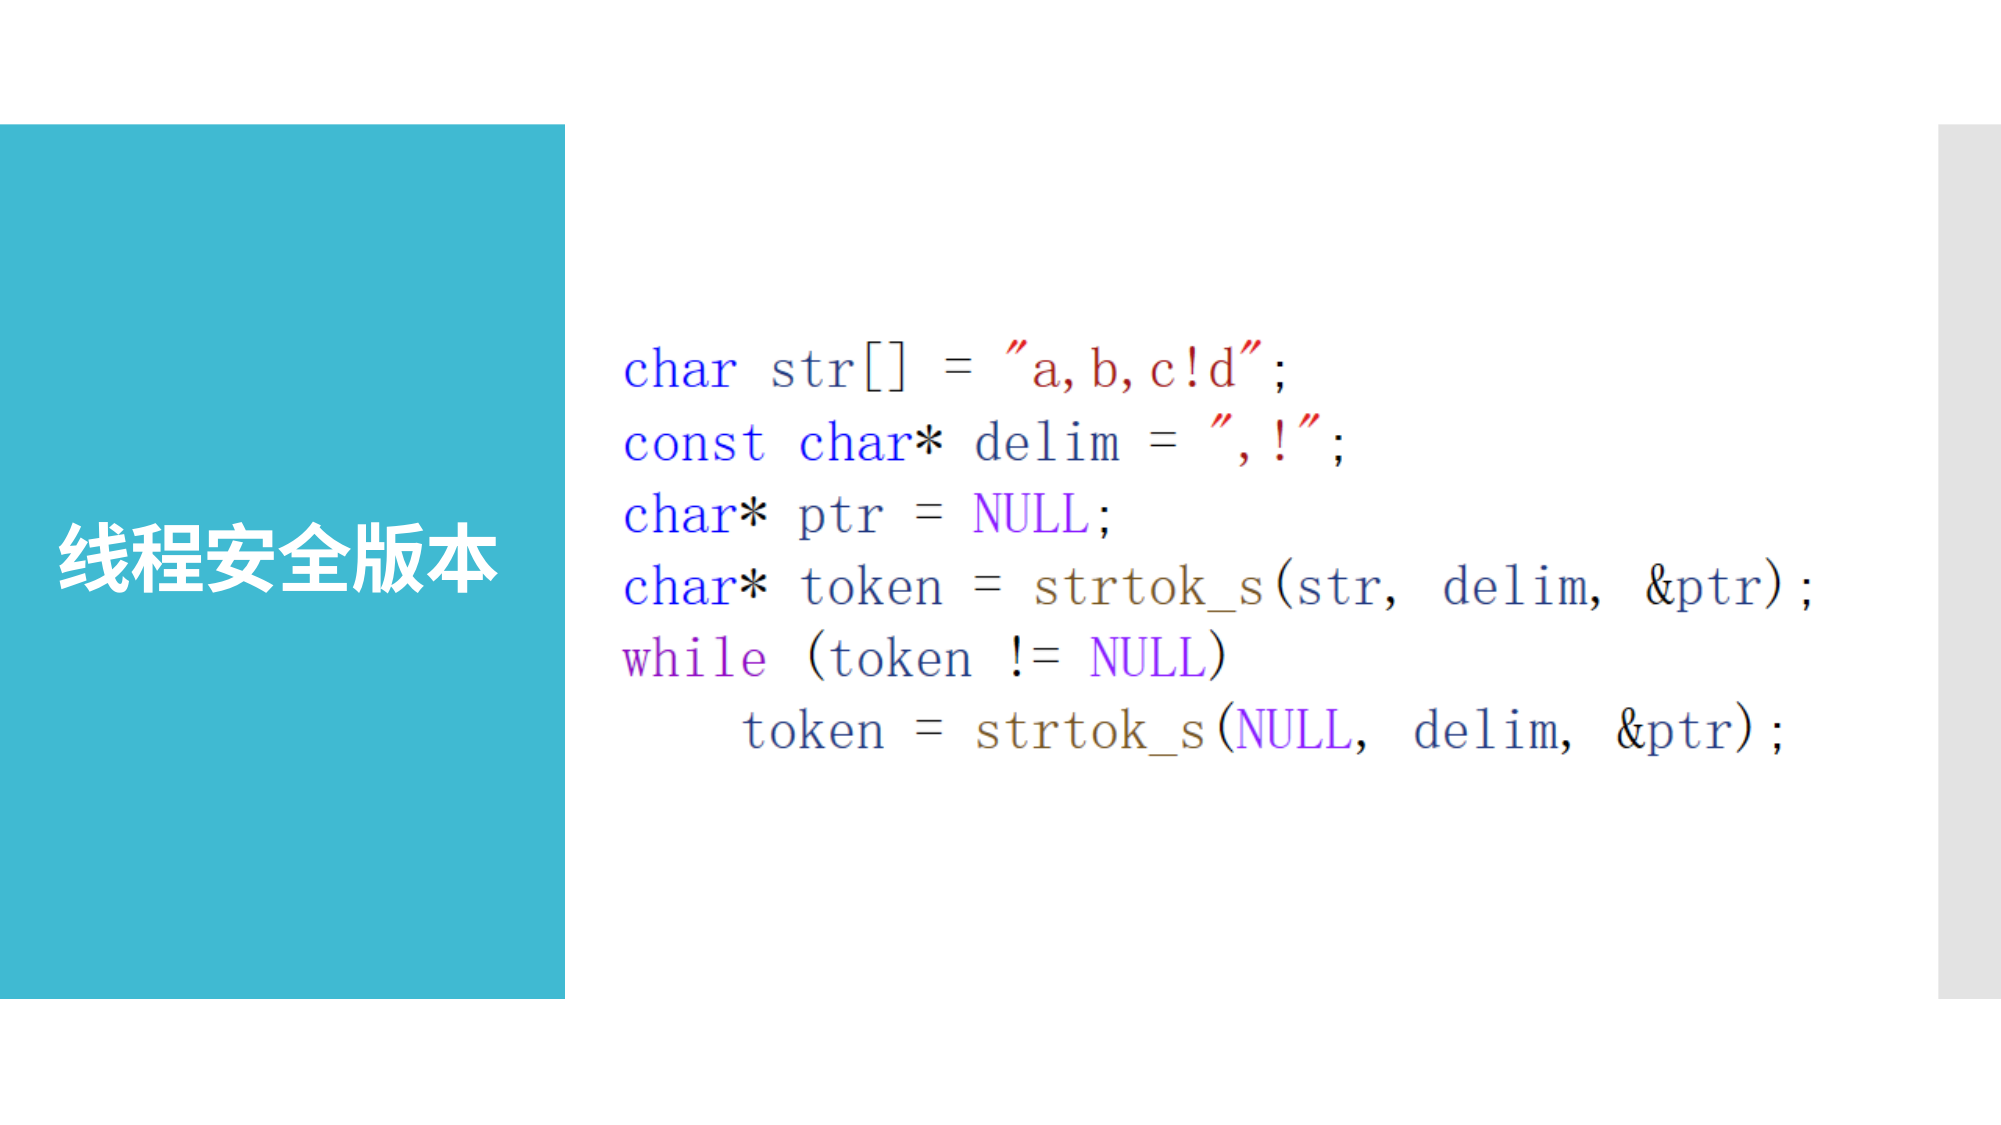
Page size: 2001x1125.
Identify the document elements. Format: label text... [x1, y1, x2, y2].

picture [587, 312, 1865, 812]
title 线程安全版本 [41, 184, 525, 940]
